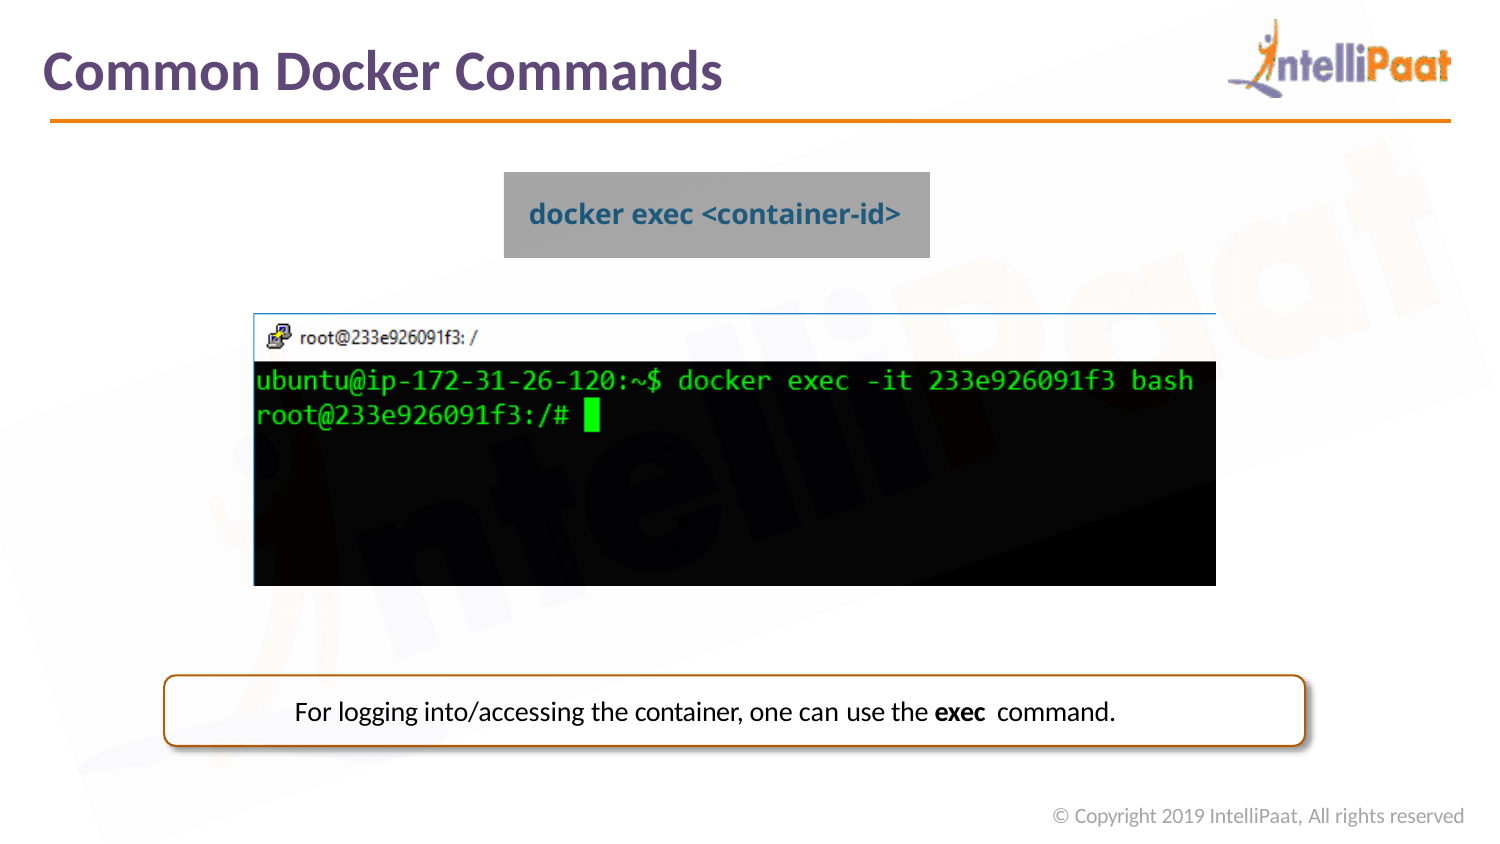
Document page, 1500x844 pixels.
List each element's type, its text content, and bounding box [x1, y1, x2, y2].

text_box [0, 0, 1494, 844]
footer © Copyright 2019 IntelliPaat, All rights reserved [1049, 804, 1478, 844]
